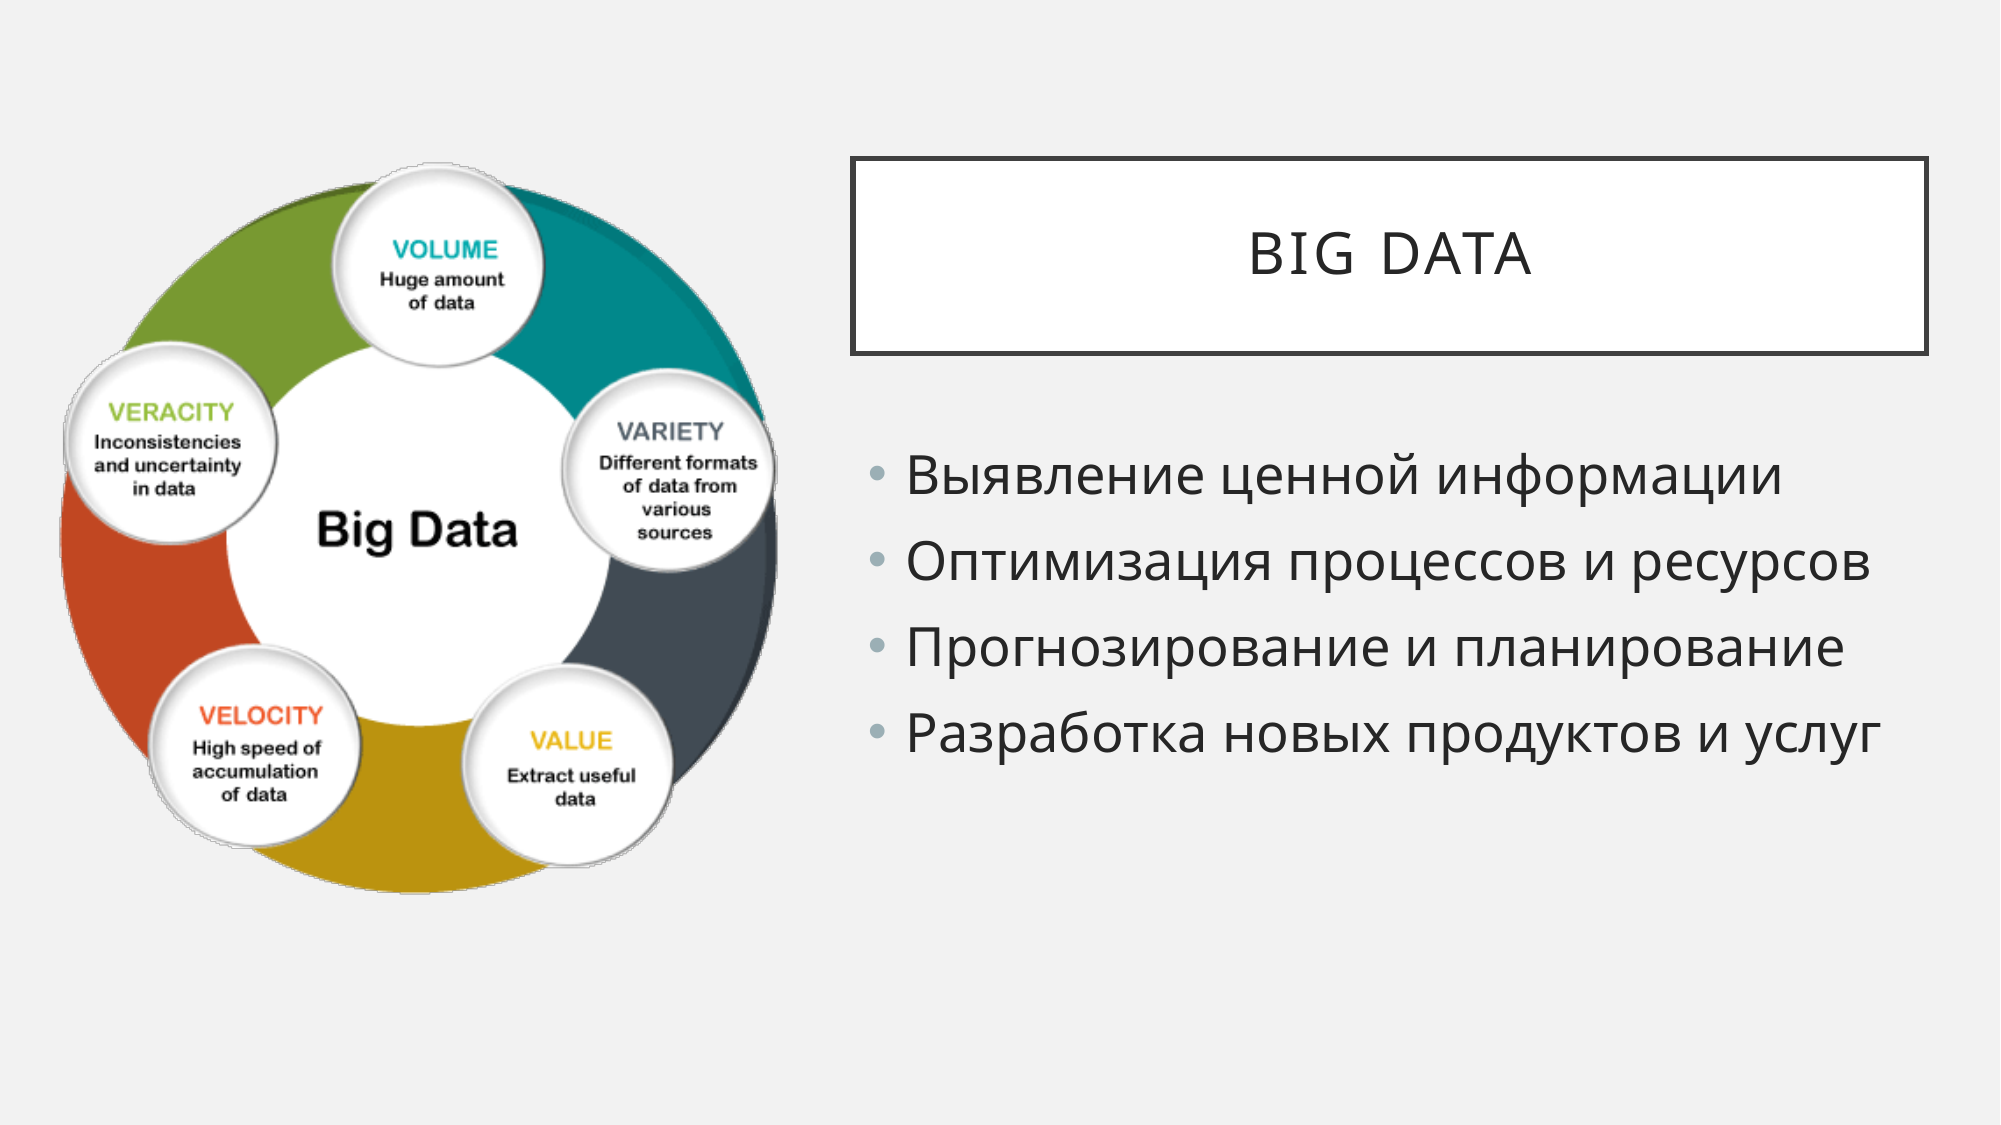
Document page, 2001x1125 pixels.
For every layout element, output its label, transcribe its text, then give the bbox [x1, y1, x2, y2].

picture [0, 158, 853, 898]
list Выявление ценной информации Оптимизация процессов и ресурсов Прогнозирование и планирование Разработка новых продуктов и услуг [852, 432, 1927, 942]
title Big Data [850, 156, 1929, 356]
